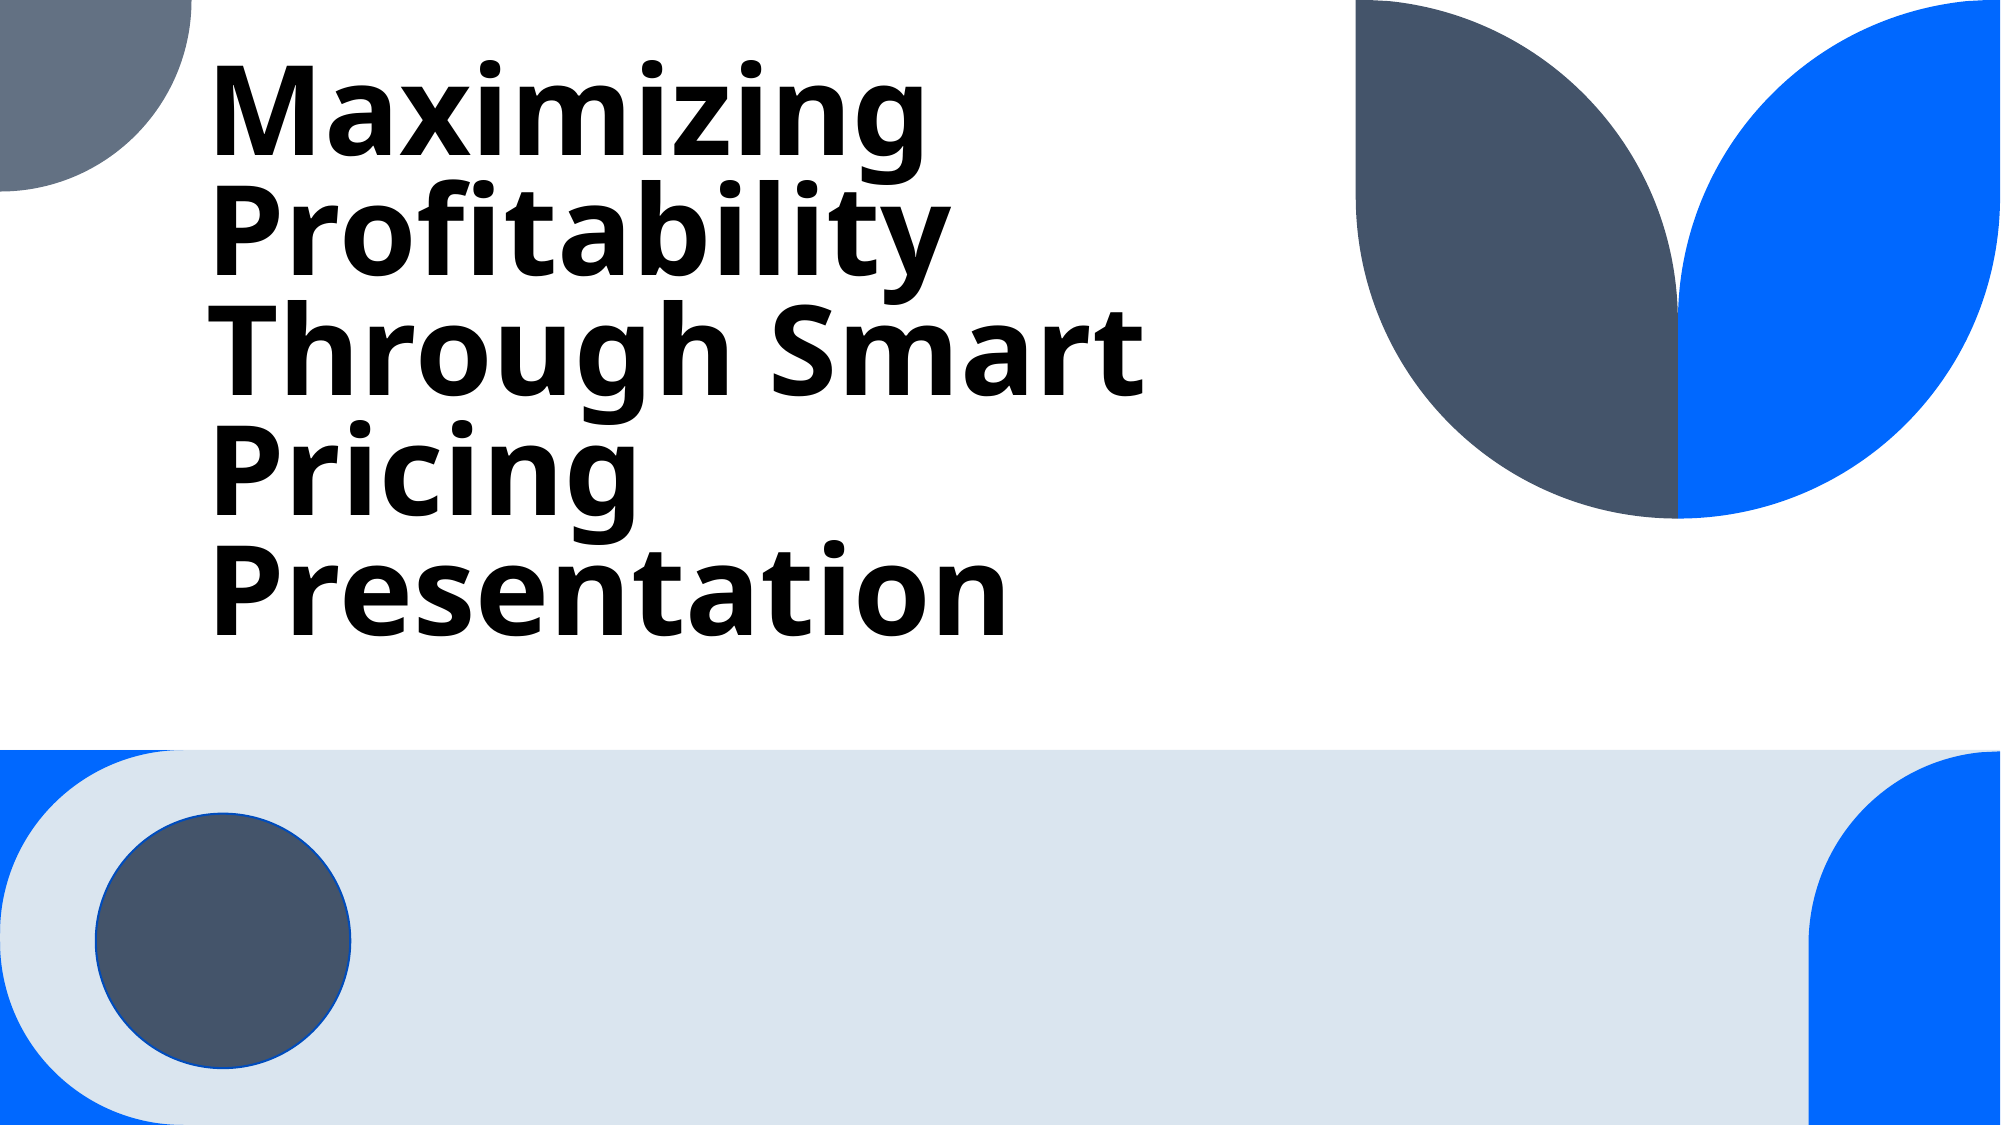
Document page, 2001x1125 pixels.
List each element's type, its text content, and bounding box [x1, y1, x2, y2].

title Maximizing Profitability Through Smart Pricing Presentation [191, 38, 1356, 667]
